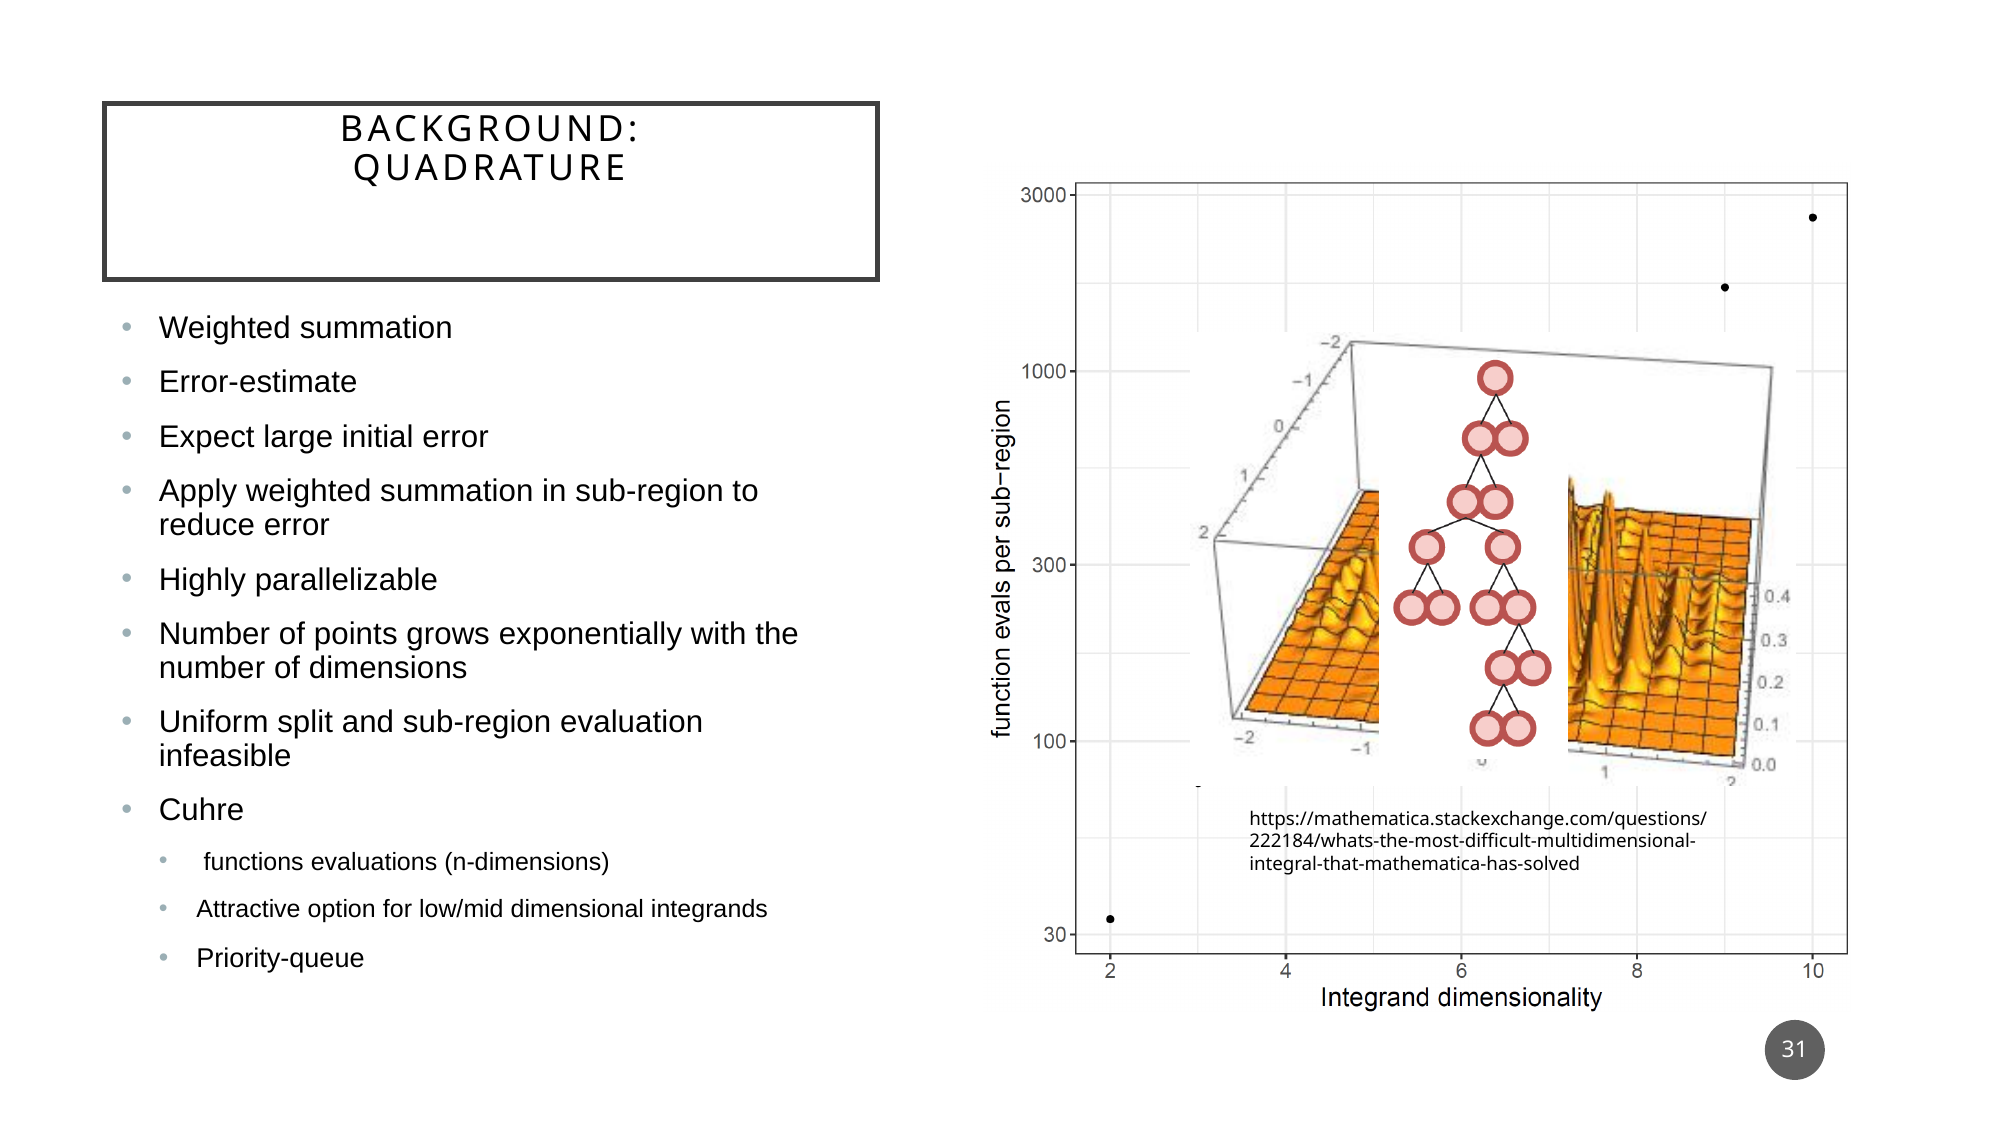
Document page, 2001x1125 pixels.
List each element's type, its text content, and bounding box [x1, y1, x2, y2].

slide_number 31 [1764, 1019, 1825, 1080]
title BACKGROUND: Quadrature [102, 101, 880, 282]
picture [983, 162, 1851, 1012]
